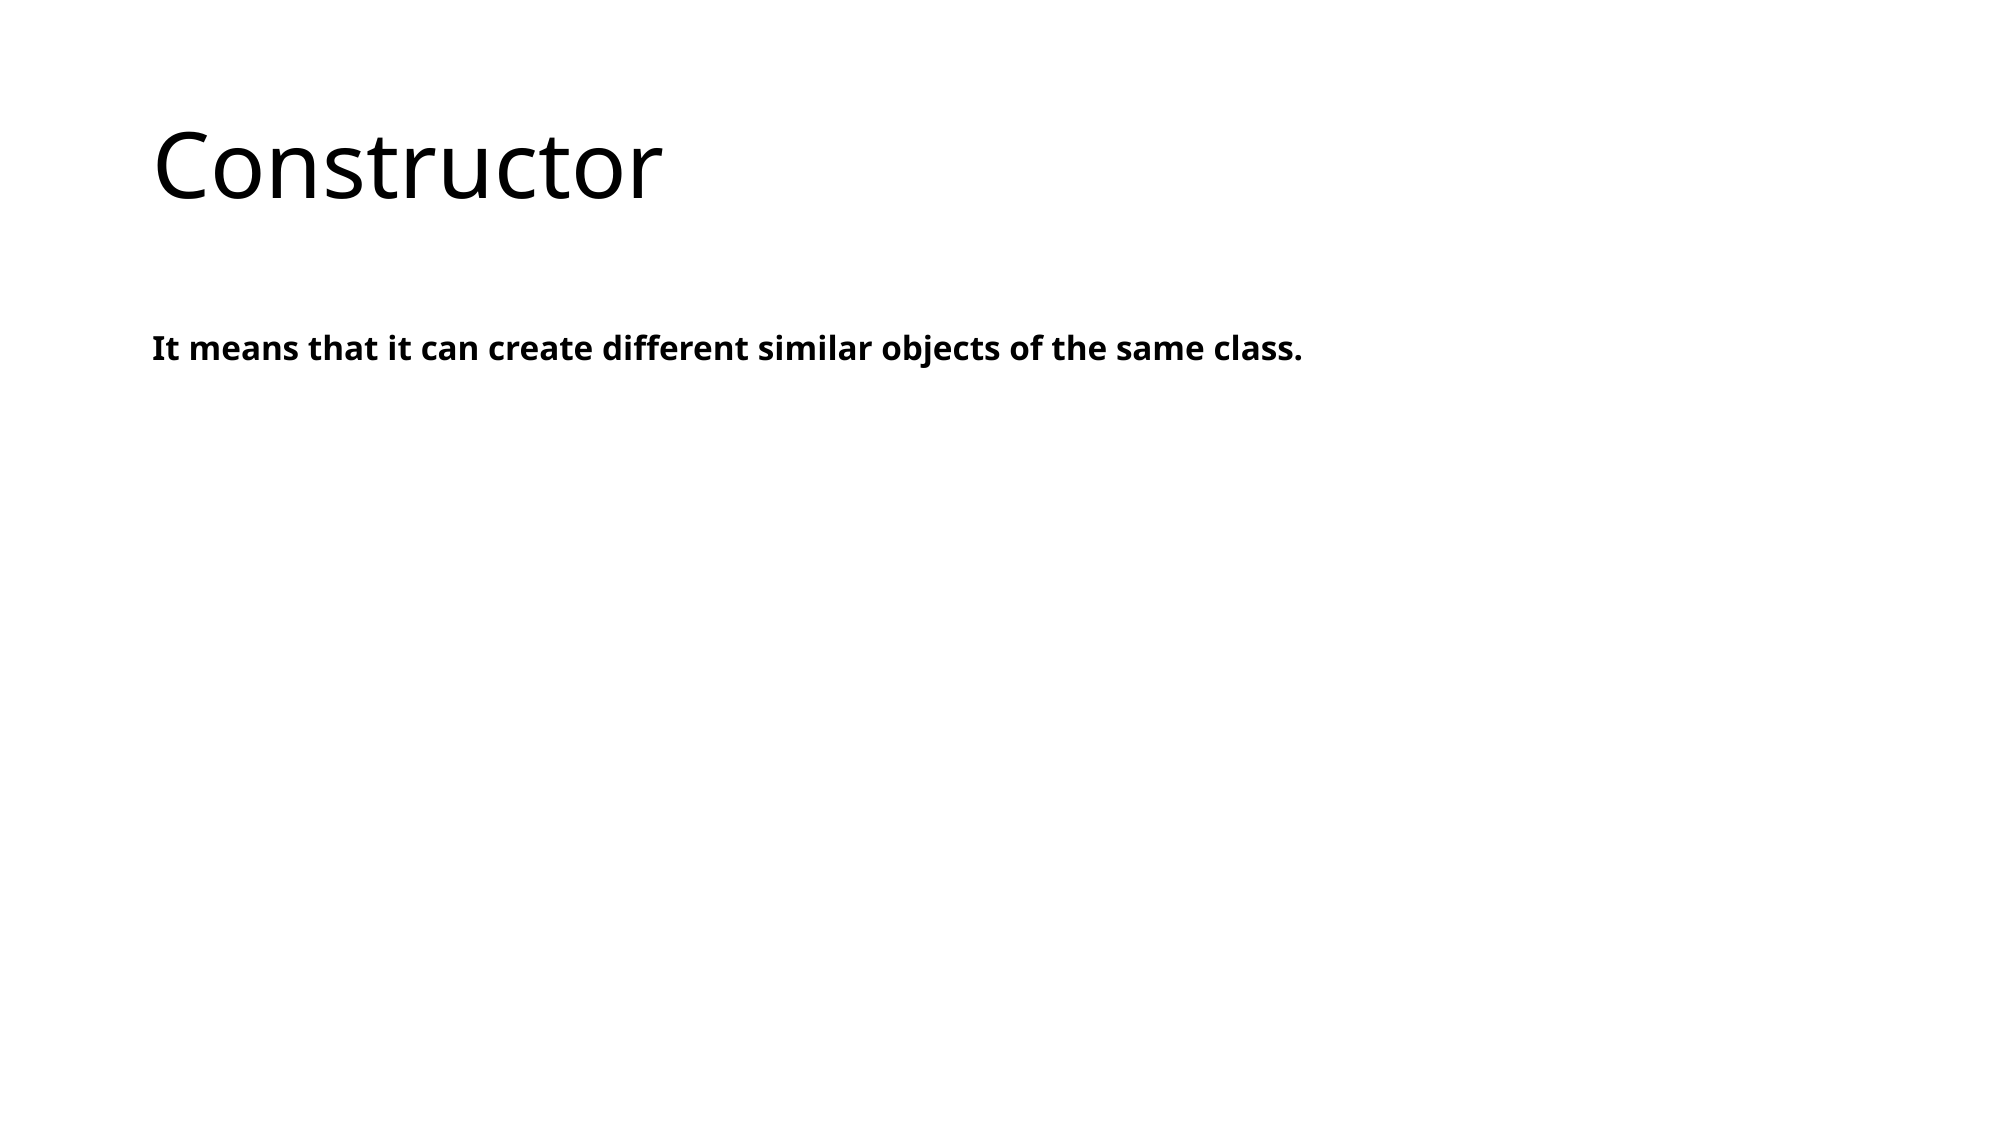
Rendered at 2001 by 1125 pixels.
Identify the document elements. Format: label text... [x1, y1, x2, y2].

list It means that it can create different similar objects of the same class. [137, 299, 1863, 1014]
title Constructor [137, 59, 1863, 278]
